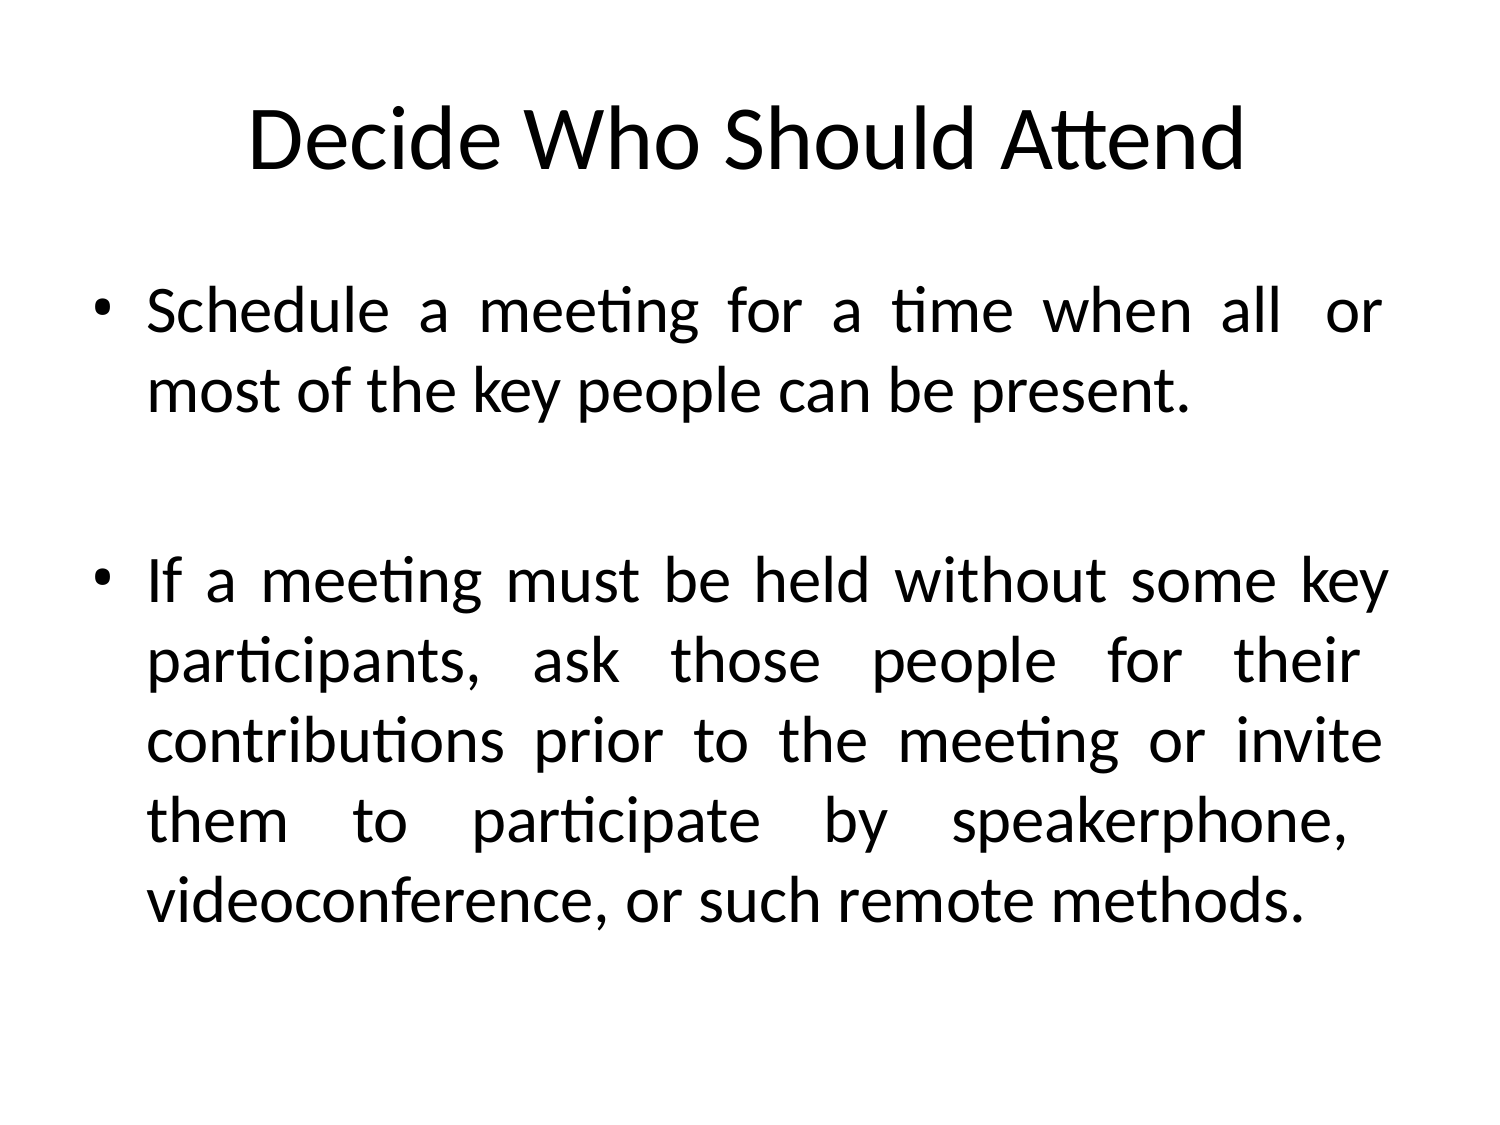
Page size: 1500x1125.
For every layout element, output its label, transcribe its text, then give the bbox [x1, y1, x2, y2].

text_box Schedule a meeting for a time when all or most of the key people can be present. If a meeting must be held without some key participants, ask those people for their contributions prior to the meeting or invite them to participate by speakerphone, videoconference, or such remote methods. [87, 263, 1413, 936]
title Decide Who Should Attend [245, 75, 1255, 263]
